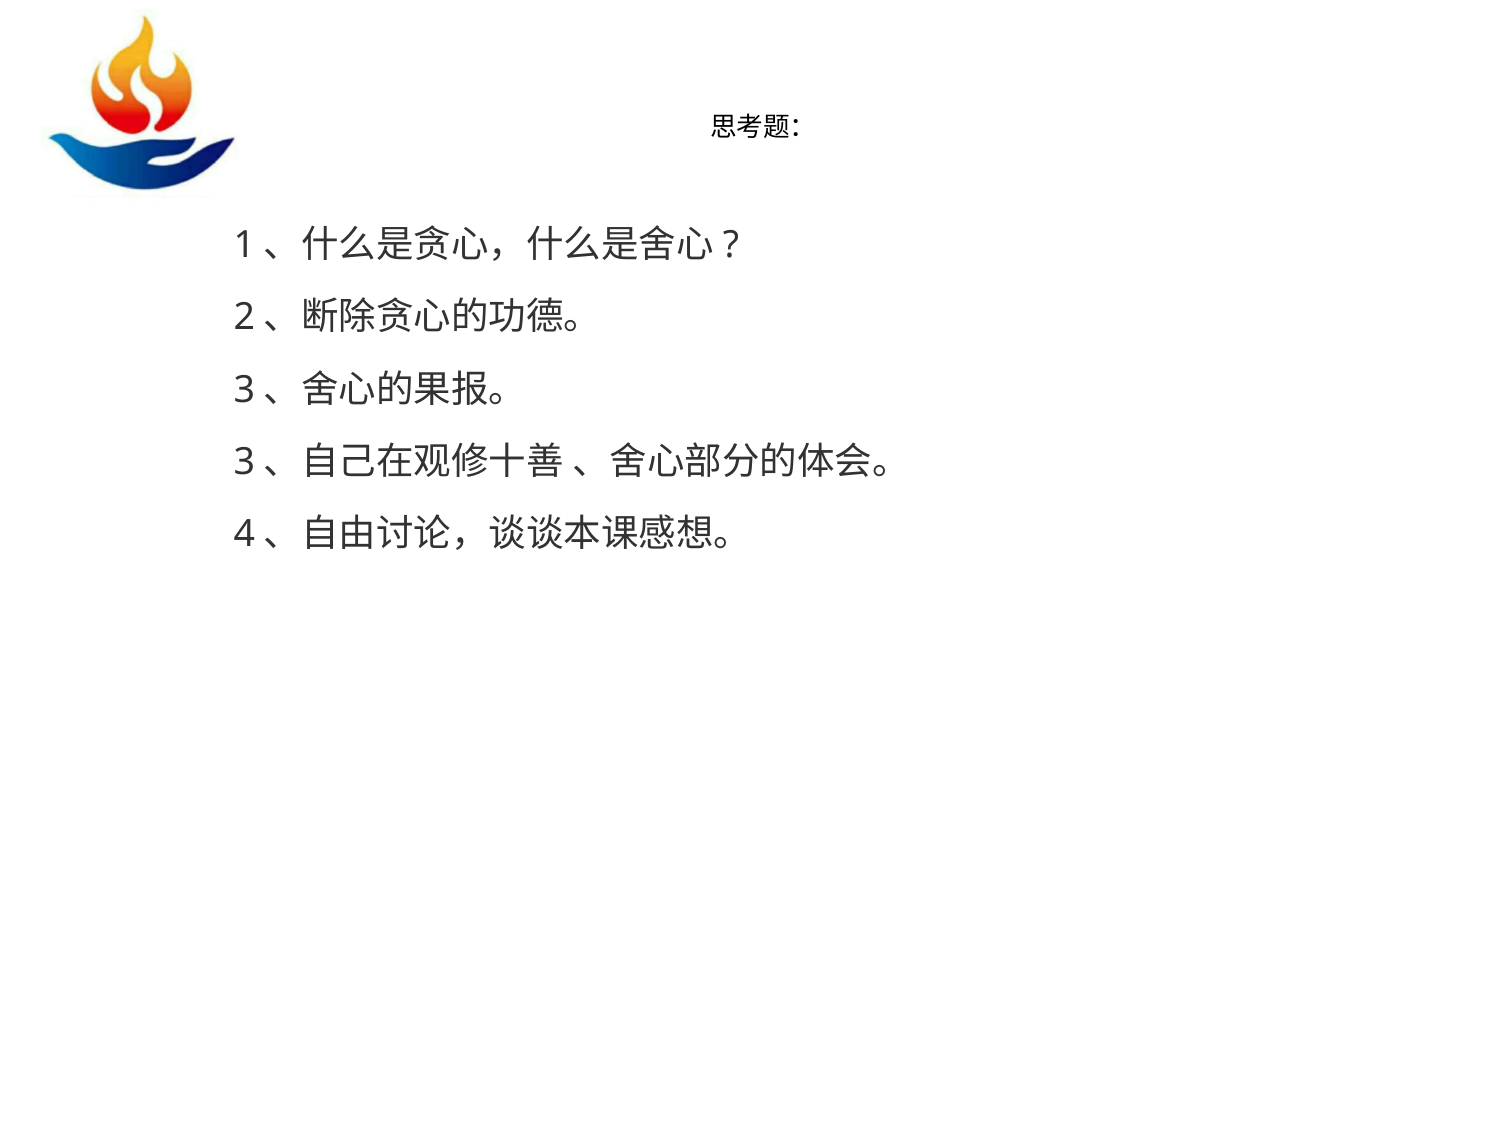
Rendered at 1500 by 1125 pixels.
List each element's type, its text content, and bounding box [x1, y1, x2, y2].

list 1、什么是贪心，什么是舍心? 2、断除贪心的功德。 3、舍心的果报。 3、自己在观修十善 、舍心部分的体会。 4、自由讨论，谈谈本课感想。 [218, 142, 1390, 1010]
picture [40, 6, 244, 226]
title 思考题： [249, 101, 1439, 183]
